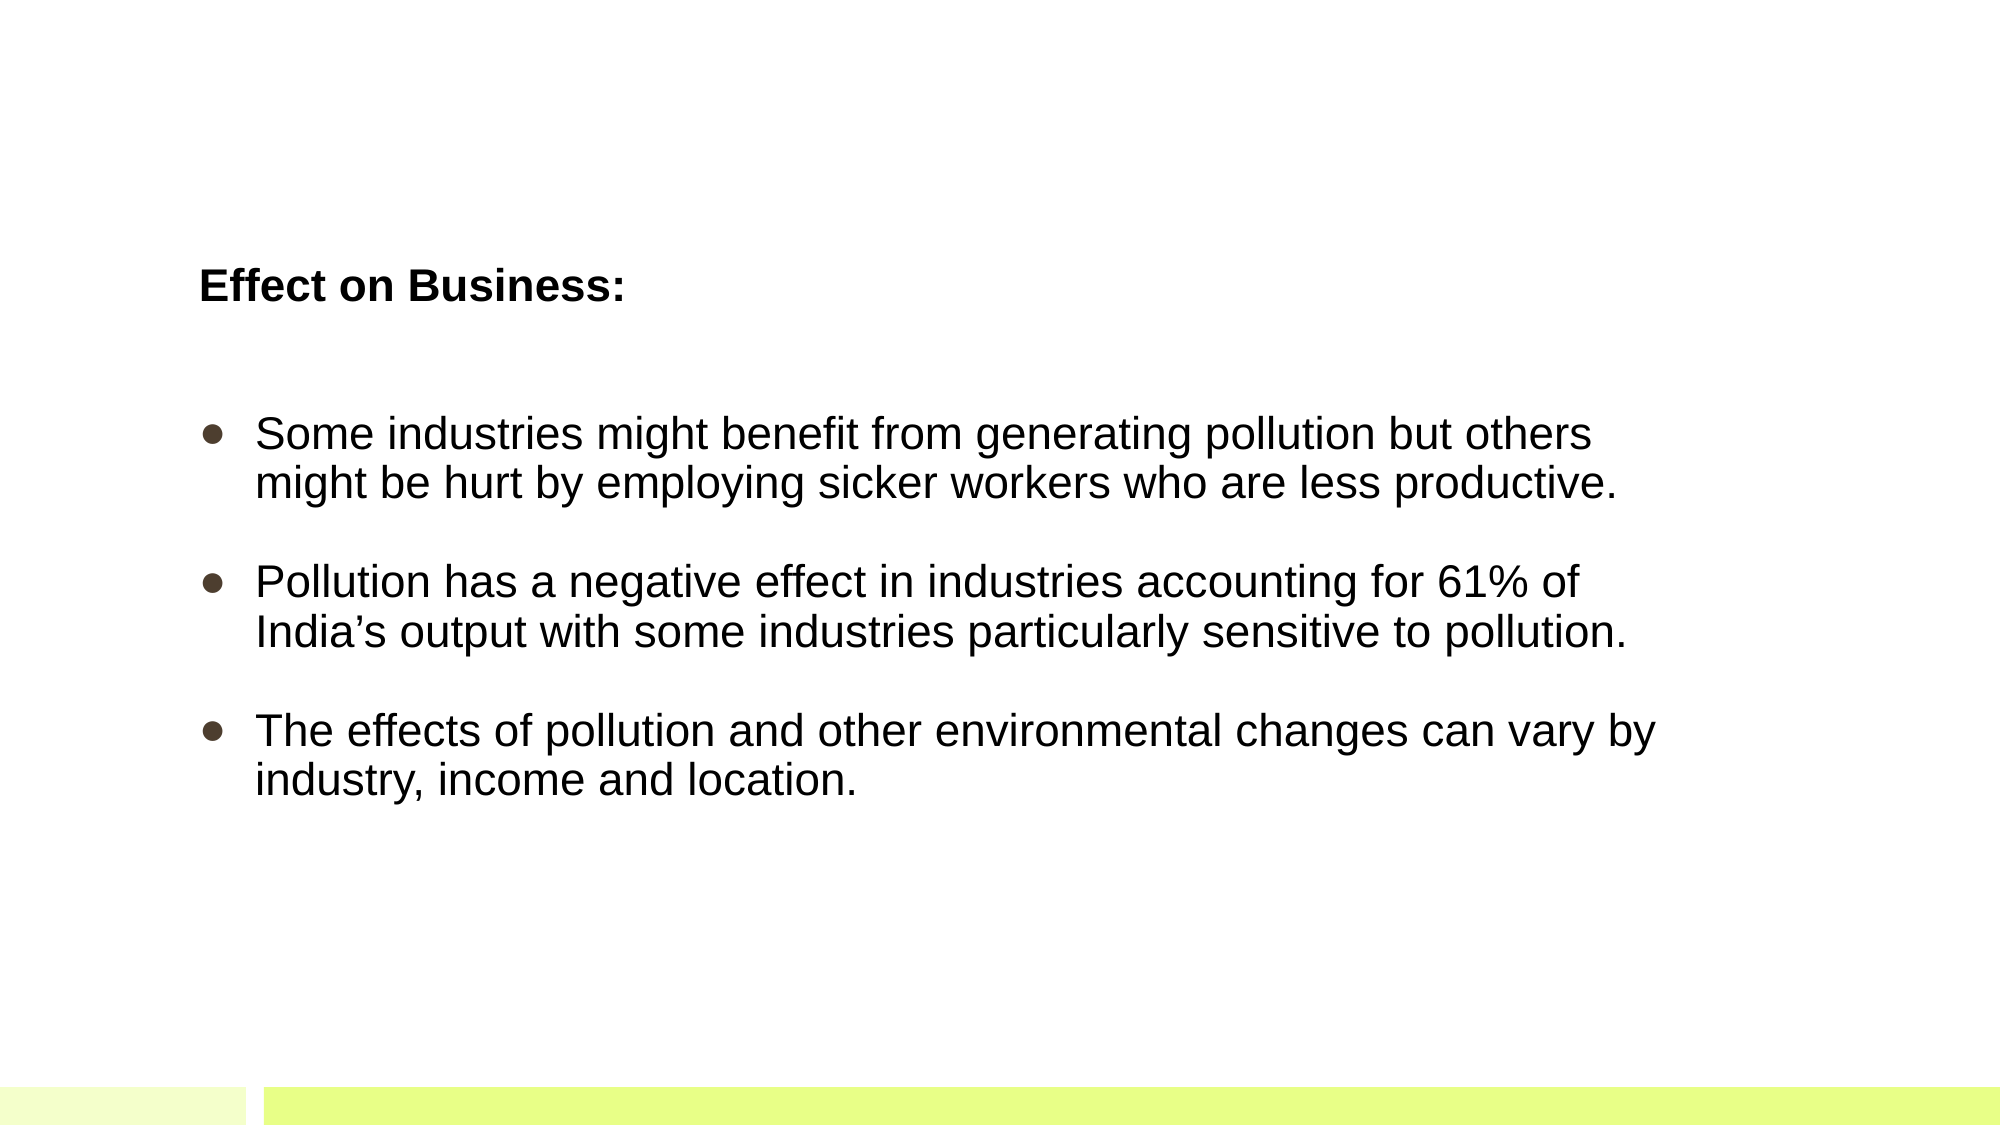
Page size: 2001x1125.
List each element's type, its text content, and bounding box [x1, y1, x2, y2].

list Effect on Business: Some industries might benefit from generating pollution but others might be hurt by employing sicker workers who are less productive. Pollution has a negative effect in industries accounting for 61% of India’s output with some industries particularly sensitive to pollution. The effects of pollution and other environmental changes can vary by industry, income and location. [178, 241, 1719, 960]
